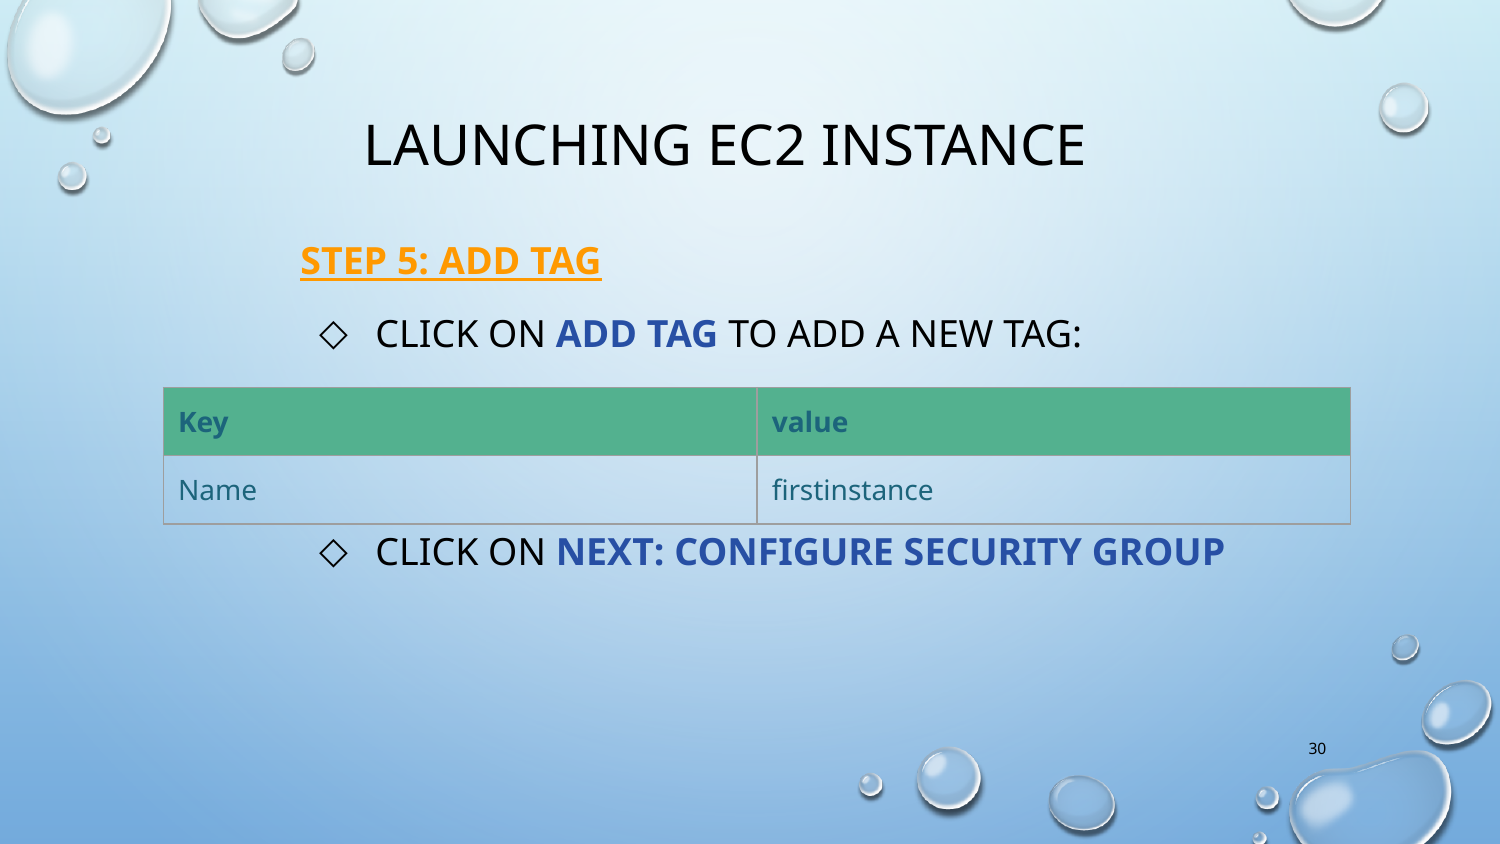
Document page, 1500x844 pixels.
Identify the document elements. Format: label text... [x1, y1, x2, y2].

table_header Key [164, 388, 756, 455]
table_cell firstinstance [758, 456, 1350, 523]
picture [0, 0, 1500, 844]
table_header value [758, 388, 1350, 455]
title Launching EC2 instance [348, 86, 1500, 193]
list Step 5: Add tag Click on Add tag to add a new tag: Click on Next: Configure Security Group [285, 215, 1500, 774]
table_cell Name [164, 456, 756, 523]
